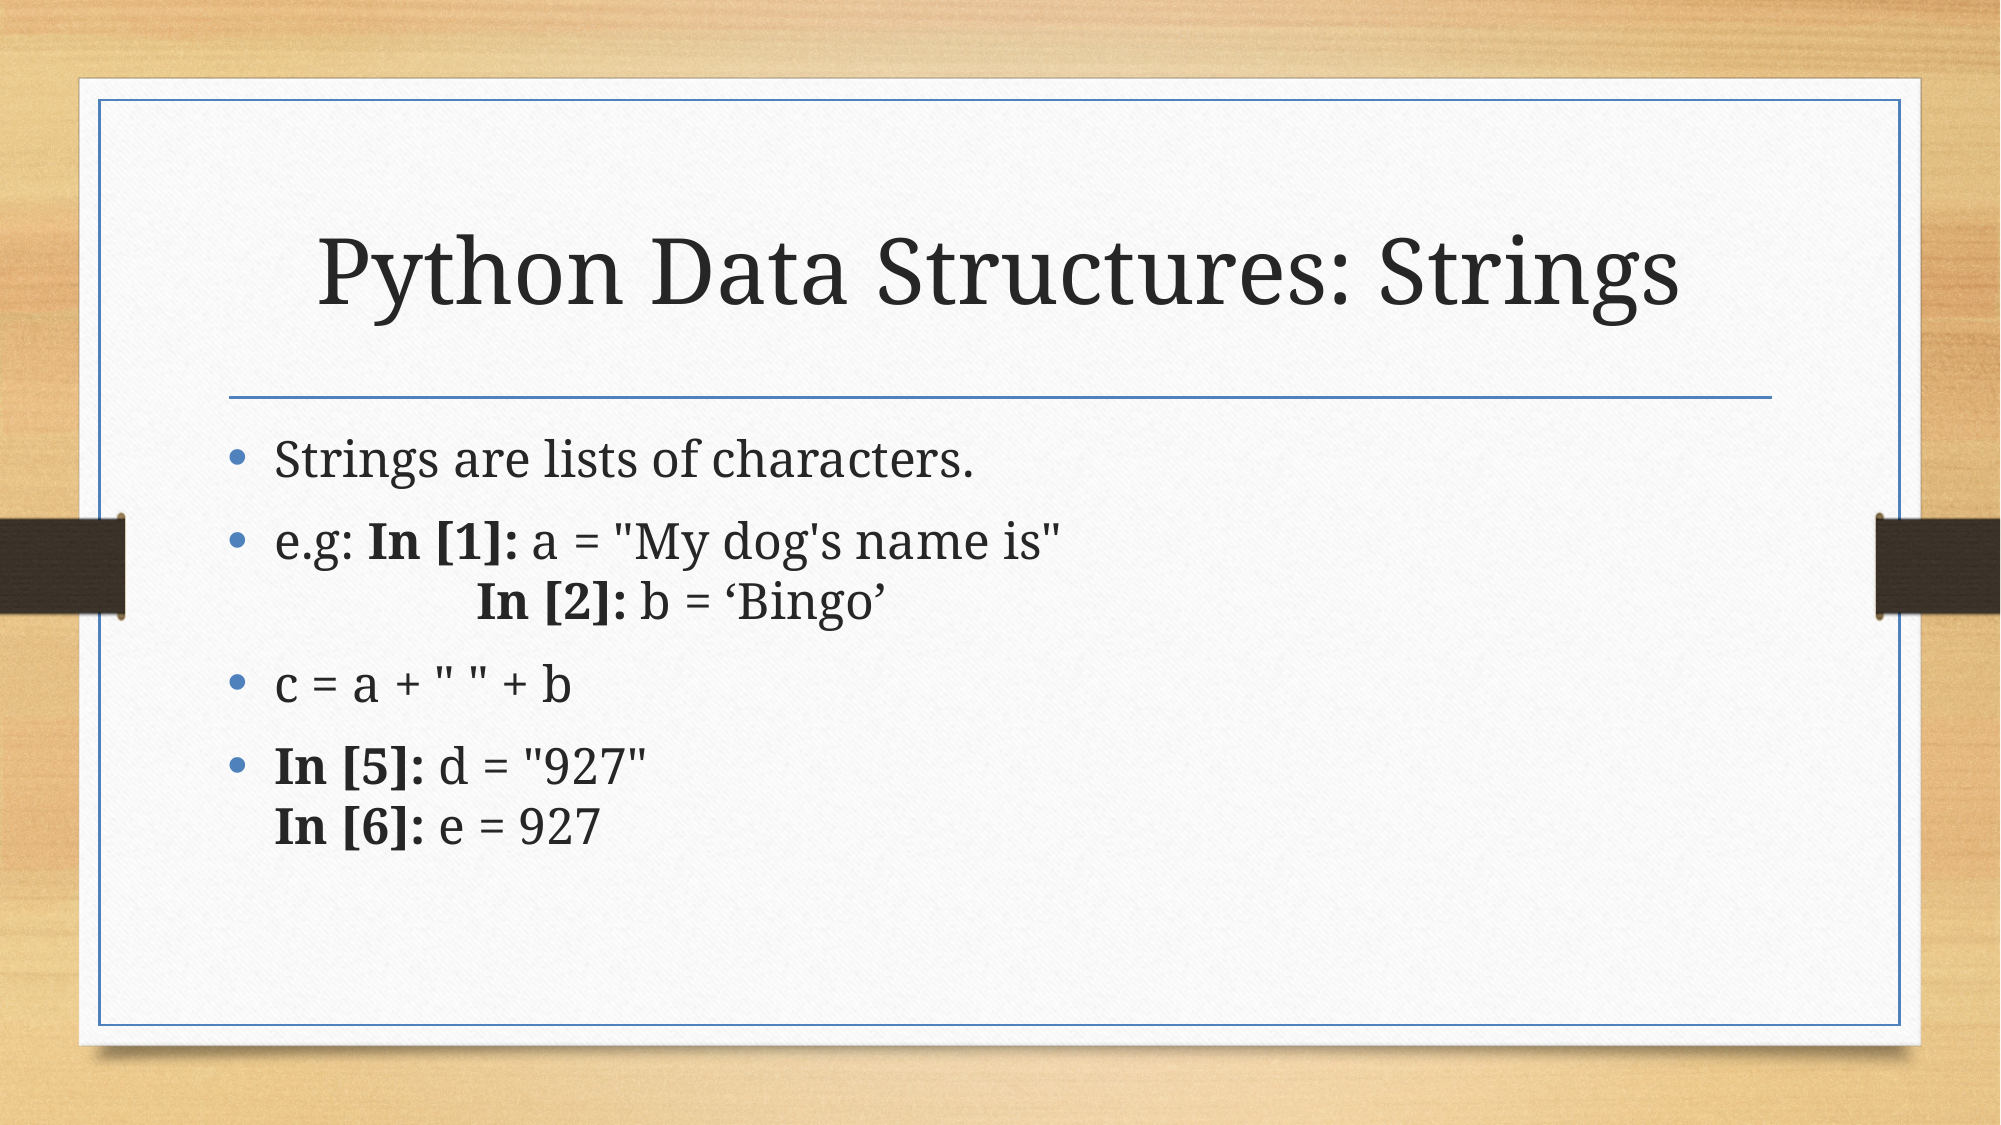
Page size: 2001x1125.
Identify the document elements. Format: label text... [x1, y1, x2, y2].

list Strings are lists of characters. e.g: In [1]: a = "My dog's name is" In [2]: b = ‘Bingo’ c = a + " " + b In [5]: d = "927" In [6]: e = 927 [212, 419, 1788, 964]
picture [0, 0, 2001, 1125]
title Python Data Structures: Strings [212, 161, 1788, 375]
